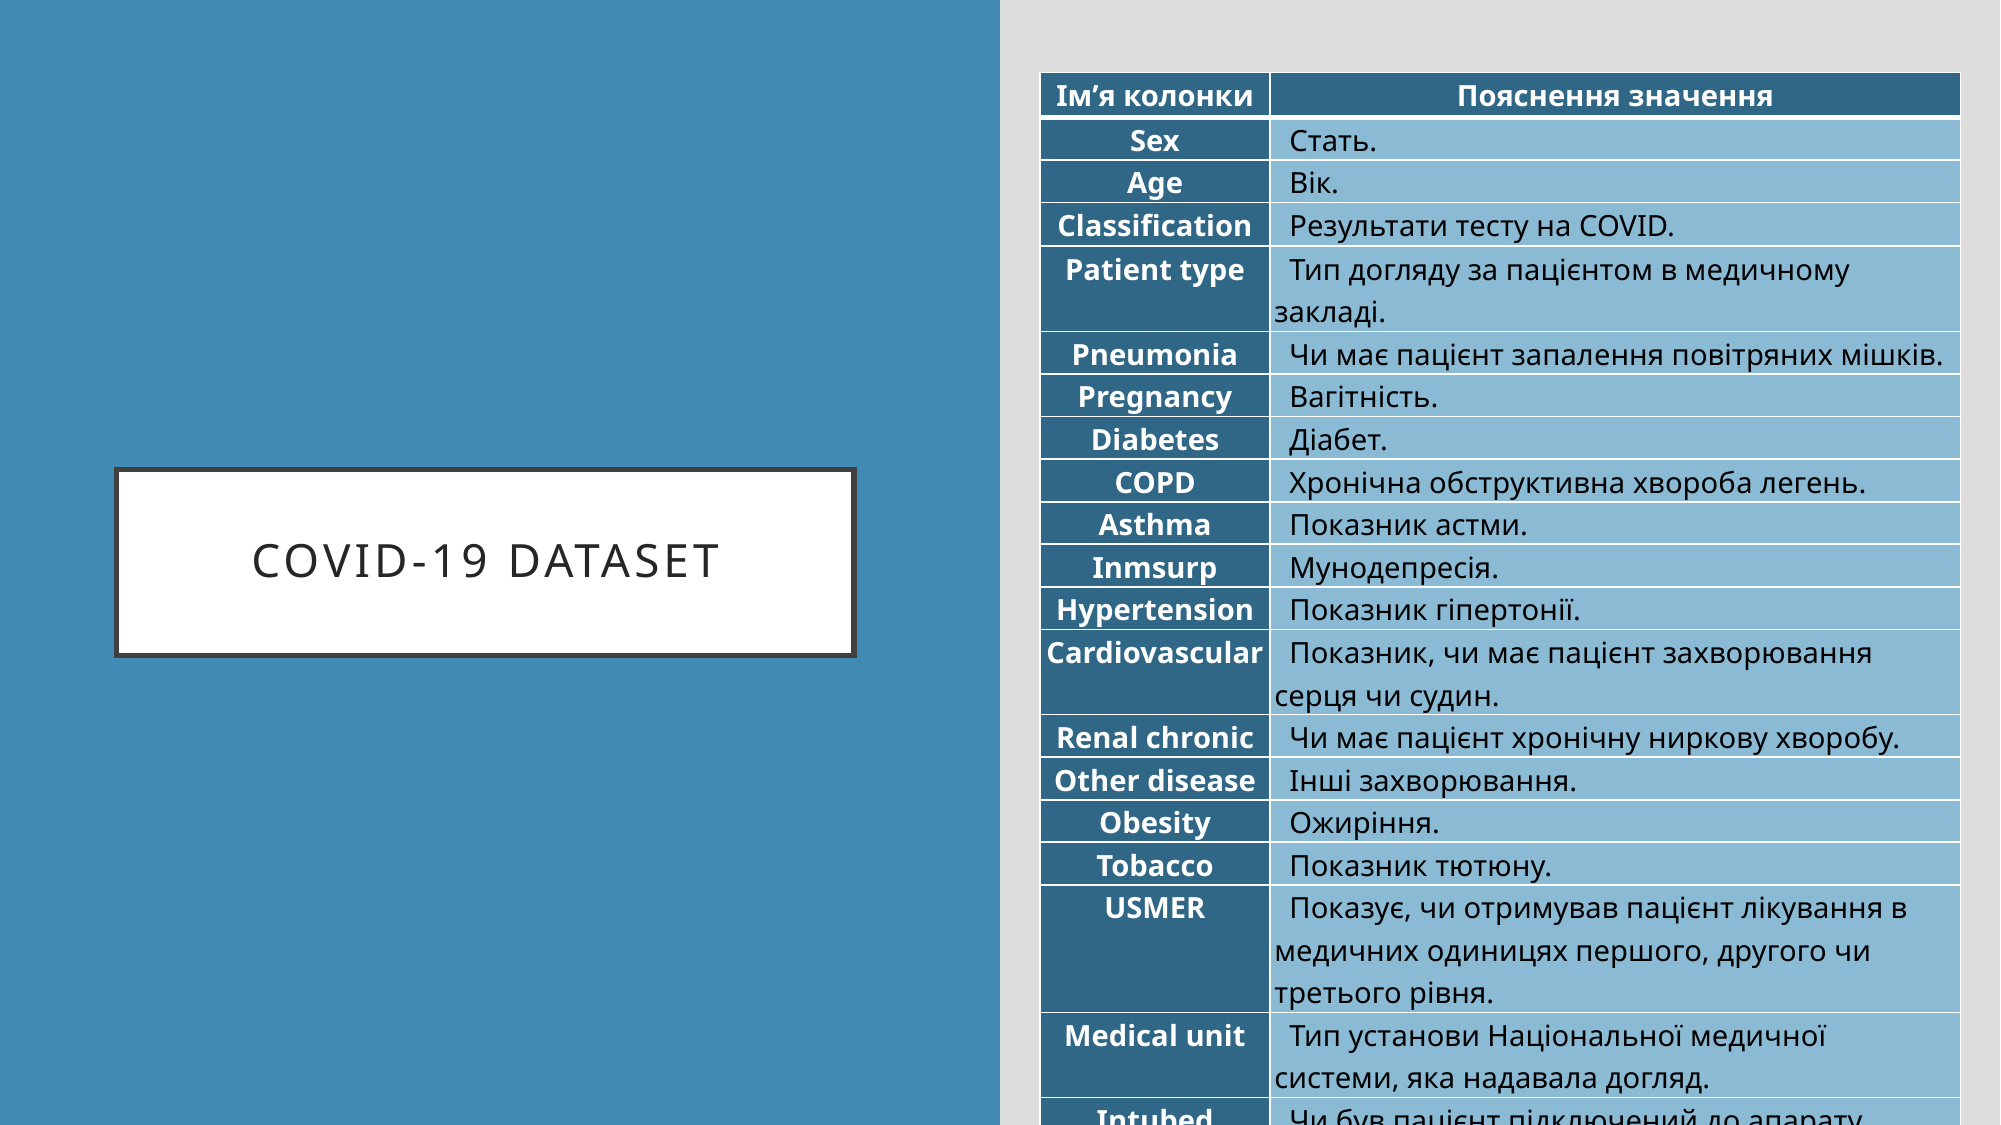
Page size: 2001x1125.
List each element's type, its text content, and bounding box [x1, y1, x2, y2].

table_header Пояснення значення [1271, 73, 1960, 115]
table_cell Ожиріння. [1271, 801, 1960, 841]
table_cell Показник, чи має пацієнт захворювання серця чи судин. [1271, 630, 1960, 714]
table_header Ім’я колонки [1041, 73, 1269, 115]
table_cell Результати тесту на COVID. [1271, 203, 1960, 245]
table_cell Renal chronic [1041, 715, 1269, 756]
table_cell Показує, чи отримував пацієнт лікування в медичних одиницях першого, другого чи третього рівня. [1271, 886, 1960, 1012]
table_cell Діабет. [1271, 417, 1960, 458]
table_cell Obesity [1041, 801, 1269, 841]
table_cell Intubed [1041, 1098, 1269, 1125]
table_cell Показник гіпертонії. [1271, 588, 1960, 629]
table_cell Diabetes [1041, 417, 1269, 458]
table_cell Other disease [1041, 758, 1269, 799]
table_cell Вік. [1271, 161, 1960, 202]
table_cell Чи має пацієнт хронічну ниркову хворобу. [1271, 715, 1960, 756]
table_cell Pneumonia [1041, 332, 1269, 373]
table_cell Hypertension [1041, 588, 1269, 629]
table_cell Tobacco [1041, 843, 1269, 884]
table_cell Стать. [1271, 120, 1960, 159]
table_cell Тип догляду за пацієнтом в медичному закладі. [1271, 247, 1960, 331]
table_cell Patient type [1041, 247, 1269, 331]
table_cell Medical unit [1041, 1013, 1269, 1097]
table_cell Asthma [1041, 503, 1269, 543]
table_cell Інші захворювання. [1271, 758, 1960, 799]
table_cell Мунодепресія. [1271, 545, 1960, 586]
table_cell Тип установи Національної медичної системи, яка надавала догляд. [1271, 1013, 1960, 1097]
title Covid-19 DATASET [114, 467, 857, 658]
table_cell Чи був пацієнт підключений до апарату штучної вентиляції легень. [1271, 1098, 1960, 1125]
table_cell COPD [1041, 460, 1269, 501]
table_cell Вагітність. [1271, 375, 1960, 416]
table_cell Classification [1041, 203, 1269, 245]
table_cell Sex [1041, 120, 1269, 159]
table_cell Cardiovascular [1041, 630, 1269, 714]
table_cell USMER [1041, 886, 1269, 1012]
table_cell Чи має пацієнт запалення повітряних мішків. [1271, 332, 1960, 373]
table_cell Хронічна обструктивна хвороба легень. [1271, 460, 1960, 501]
table_cell Inmsurp [1041, 545, 1269, 586]
table_cell Показник астми. [1271, 503, 1960, 543]
table_cell Показник тютюну. [1271, 843, 1960, 884]
table_cell Age [1041, 161, 1269, 202]
table_cell Pregnancy [1041, 375, 1269, 416]
